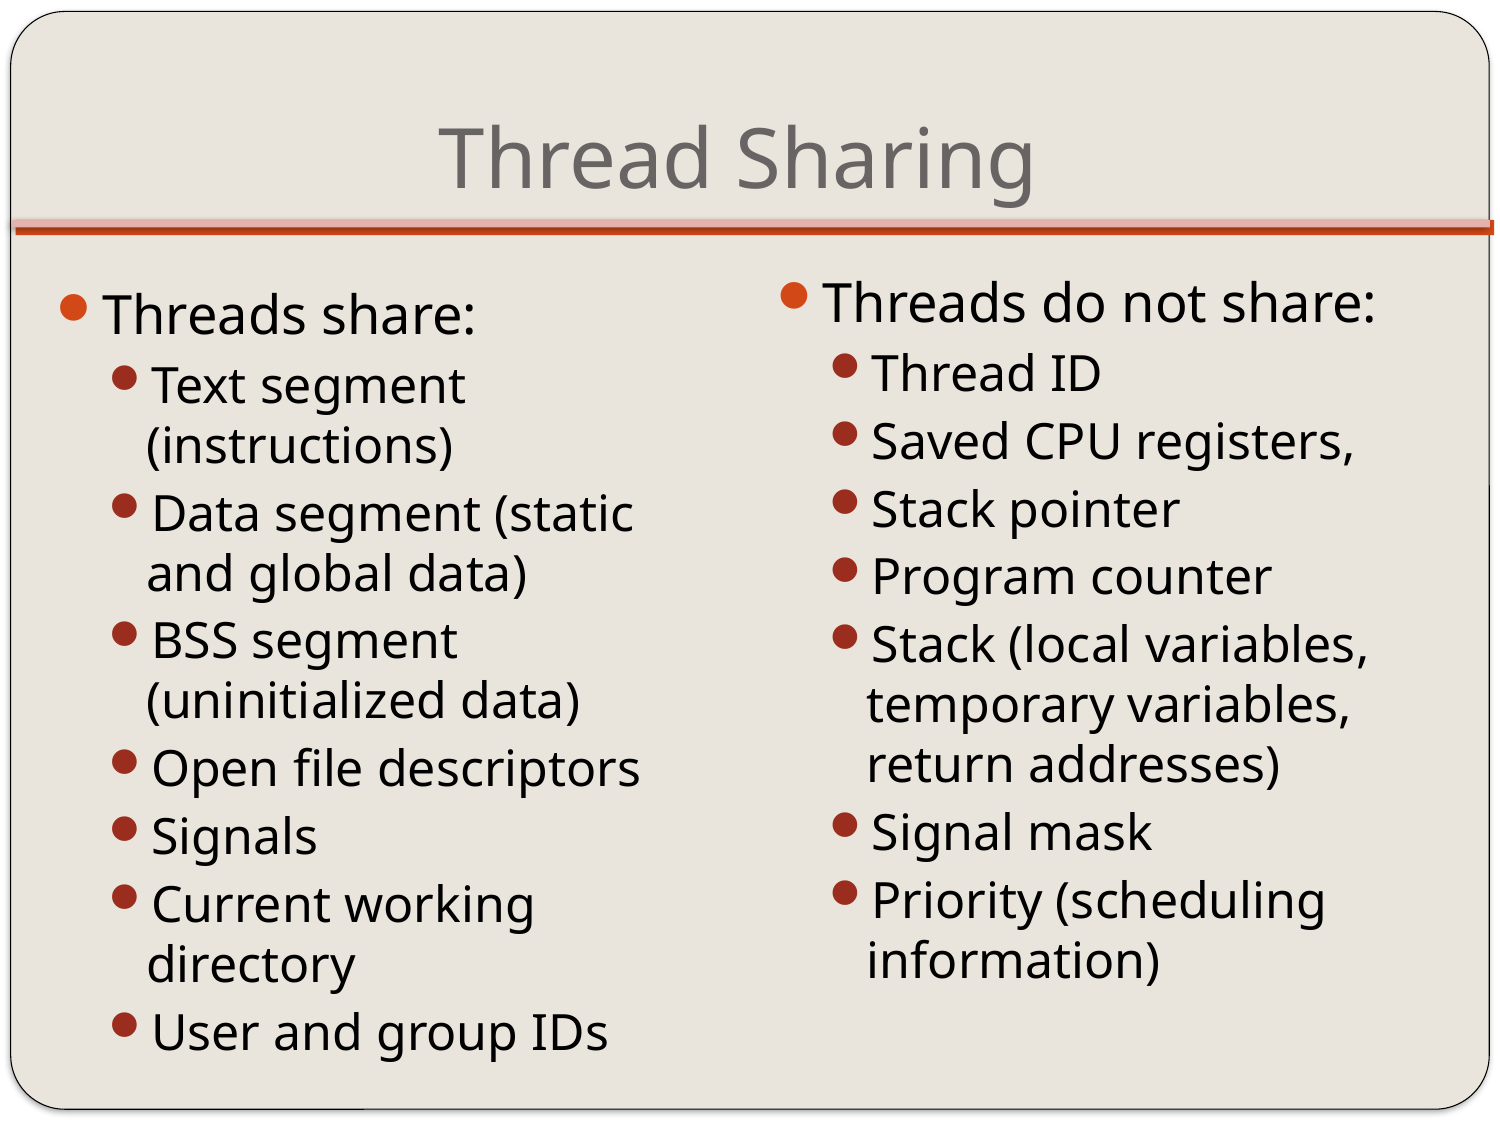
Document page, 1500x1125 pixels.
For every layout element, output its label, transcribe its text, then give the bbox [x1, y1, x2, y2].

text_box Threads do not share: Thread ID Saved CPU registers, Stack pointer Program counter Stack (local variables, temporary variables, return addresses) Signal mask Priority (scheduling information) [761, 261, 1459, 1012]
title Thread Sharing [112, 32, 1388, 220]
list Threads share: Text segment (instructions) Data segment (static and global data) BSS segment (uninitialized data) Open file descriptors Signals Current working directory User and group IDs [41, 273, 715, 1024]
